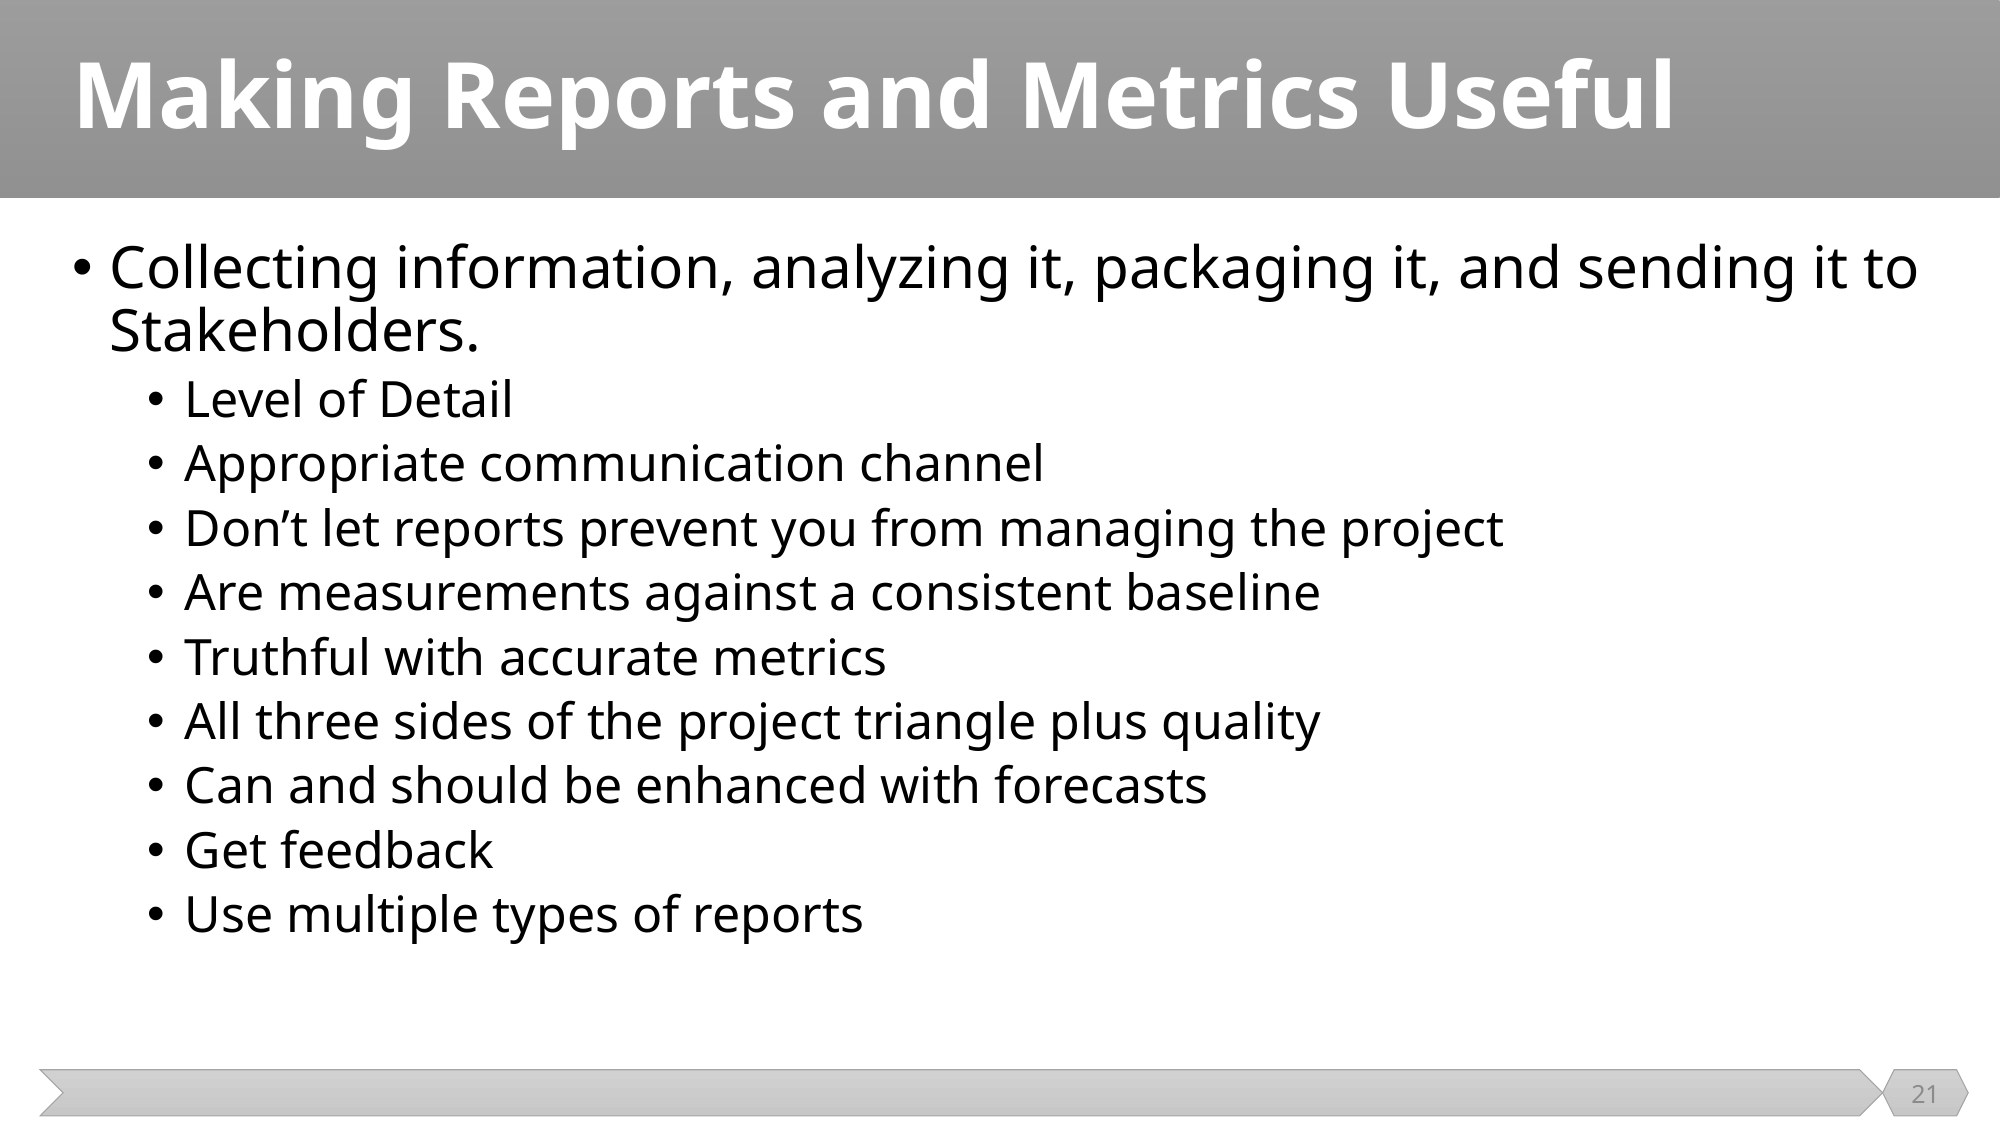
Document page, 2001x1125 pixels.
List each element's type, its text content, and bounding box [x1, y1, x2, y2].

title Making Reports and Metrics Useful [56, 0, 1969, 199]
list Collecting information, analyzing it, packaging it, and sending it to Stakeholders. Level of Detail Appropriate communication channel Don’t let reports prevent you from managing the project Are measurements against a consistent baseline Truthful with accurate metrics All three sides of the project triangle plus quality Can and should be enhanced with forecasts Get feedback Use multiple types of reports [56, 230, 1969, 1010]
slide_number 21 [1882, 1065, 1969, 1125]
